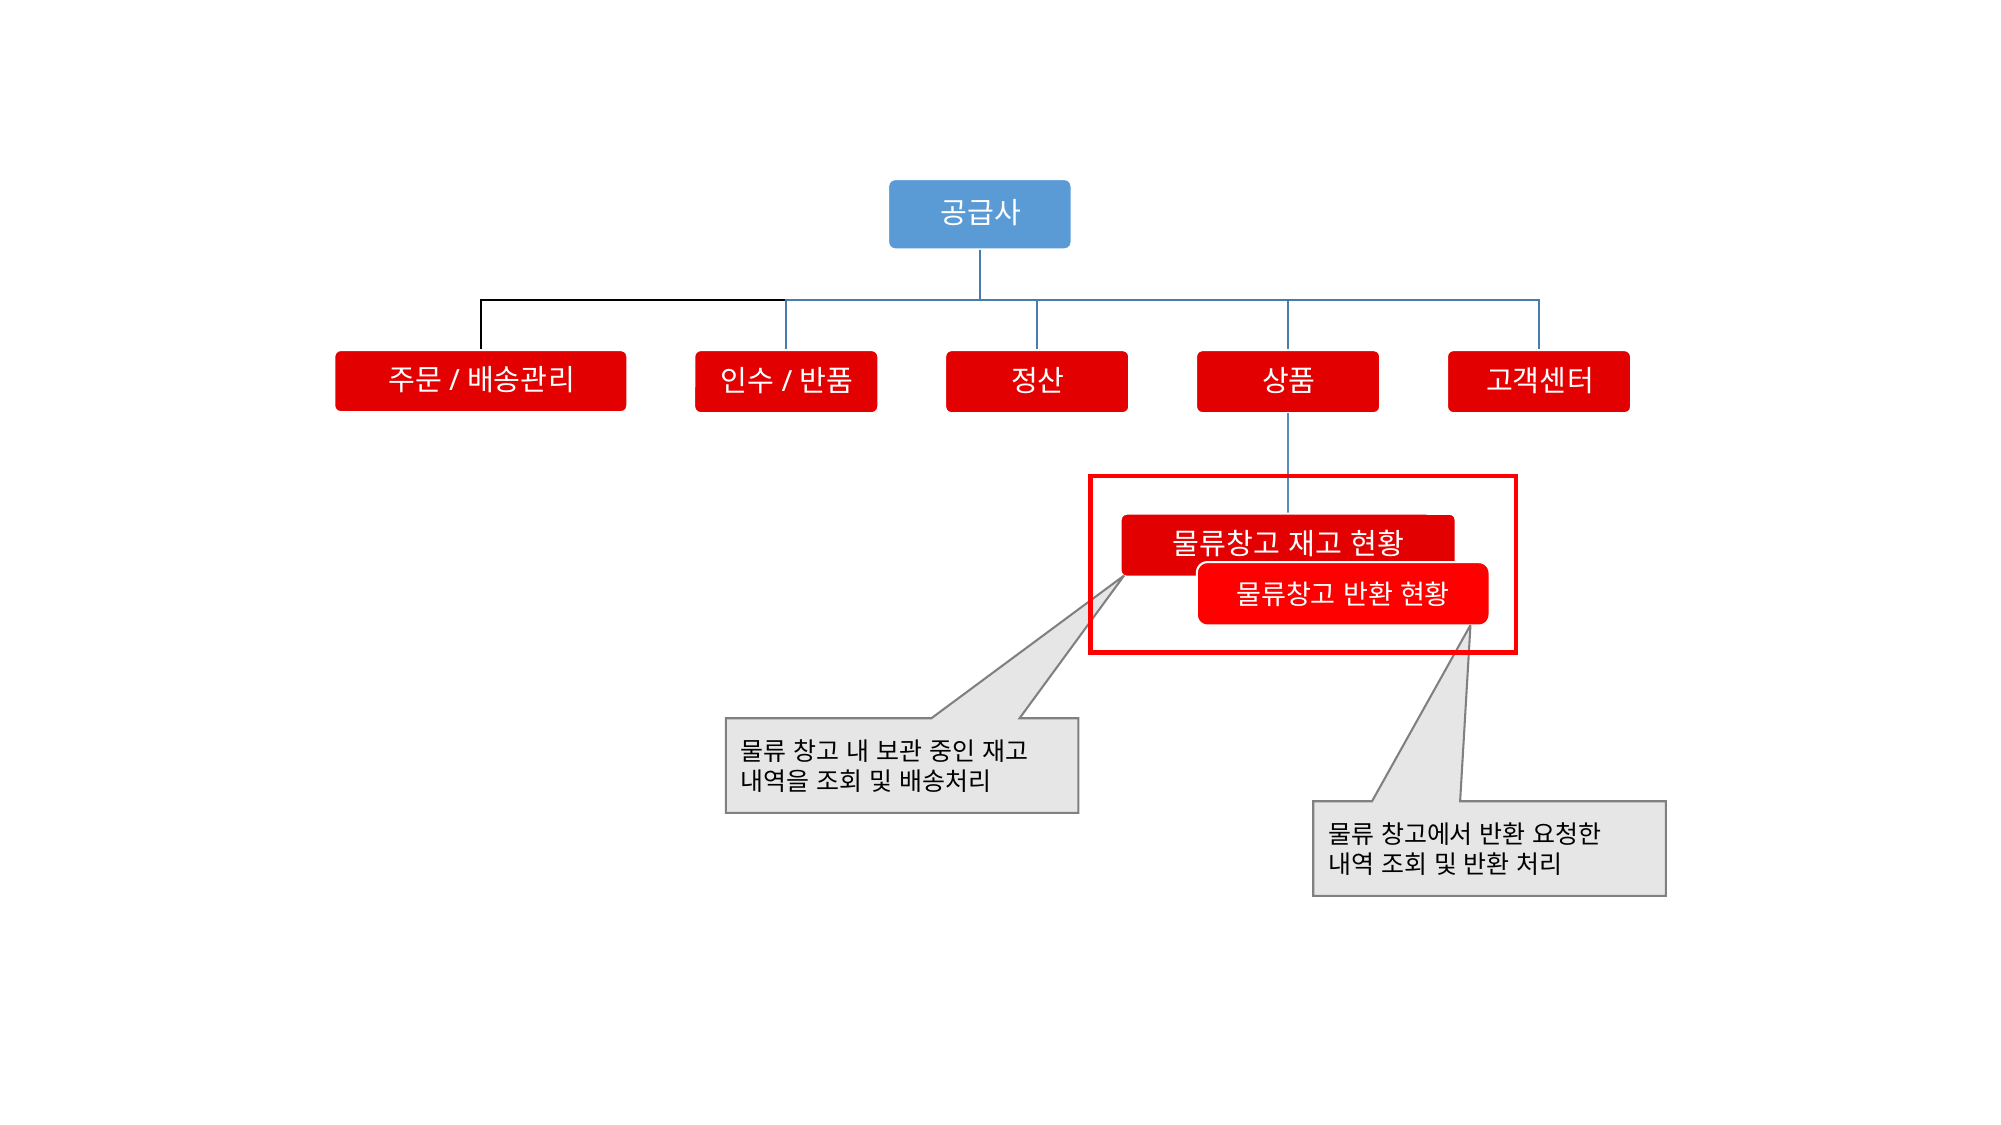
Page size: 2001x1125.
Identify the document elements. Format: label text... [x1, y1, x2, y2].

text_box 물류 창고 내 보관 중인 재고 내역을 조회 및 배송처리 [724, 599, 1090, 814]
text_box 물류 창고에서 반환 요청한 내역 조회 및 반환 처리 [1312, 653, 1667, 897]
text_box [127, 179, 1838, 577]
text_box [1090, 577, 1517, 653]
